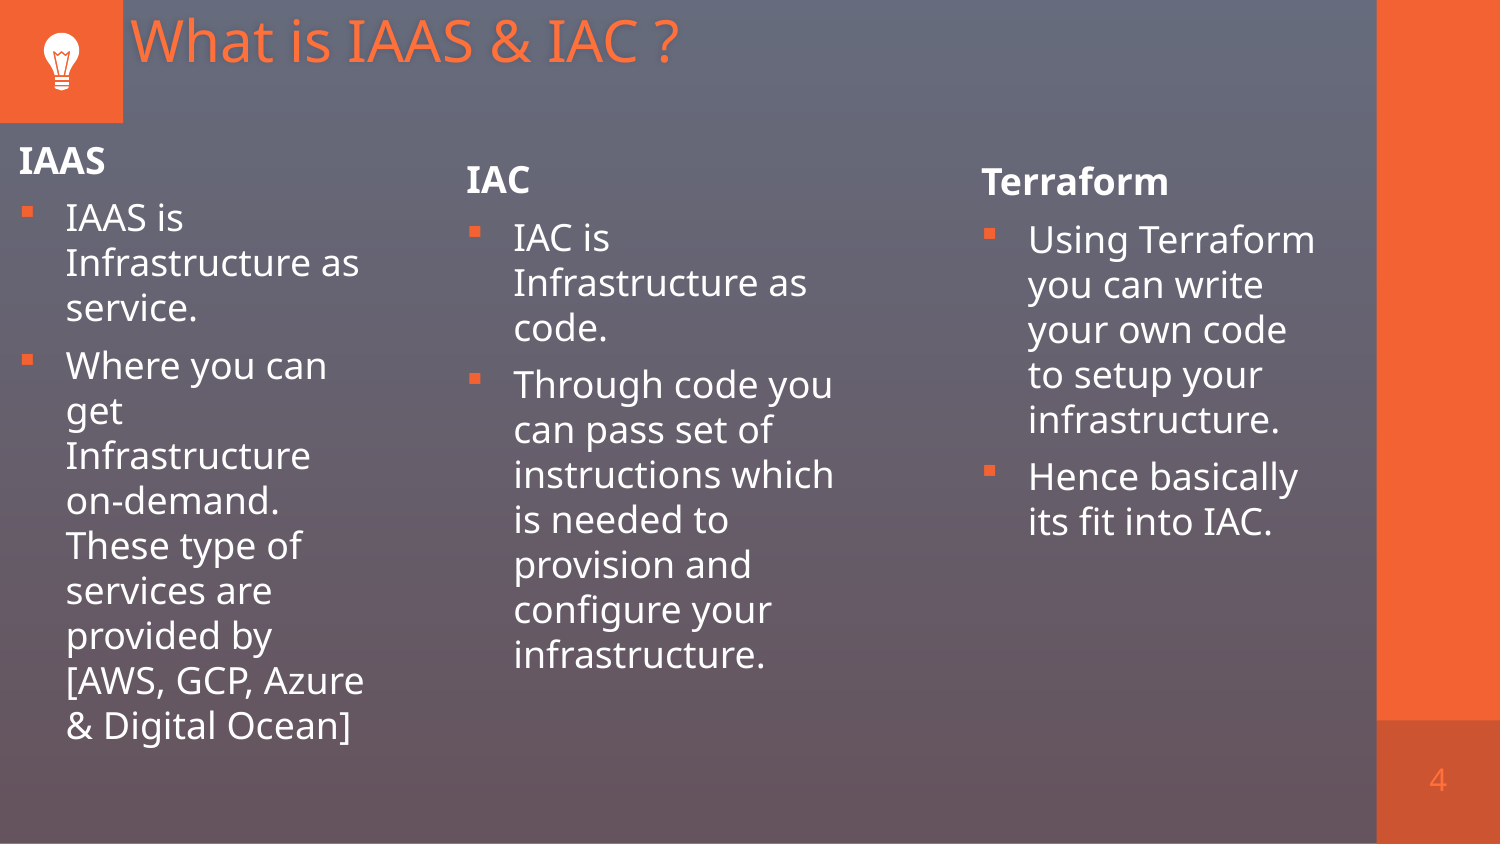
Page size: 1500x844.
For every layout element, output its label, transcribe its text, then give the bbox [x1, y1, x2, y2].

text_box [43, 32, 80, 91]
slide_number 4 [1376, 720, 1500, 844]
list IAC IAC is Infrastructure as code. Through code you can pass set of instructions which is needed to provision and configure your infrastructure. [466, 156, 852, 704]
list IAAS IAAS is Infrastructure as service. Where you can get Infrastructure on-demand. These type of services are provided by [AWS, GCP, Azure & Digital Ocean] [18, 136, 371, 811]
title What is IAAS & IAC ? [130, 17, 865, 76]
list Terraform Using Terraform you can write your own code to setup your infrastructure. Hence basically its fit into IAC. [980, 158, 1333, 747]
